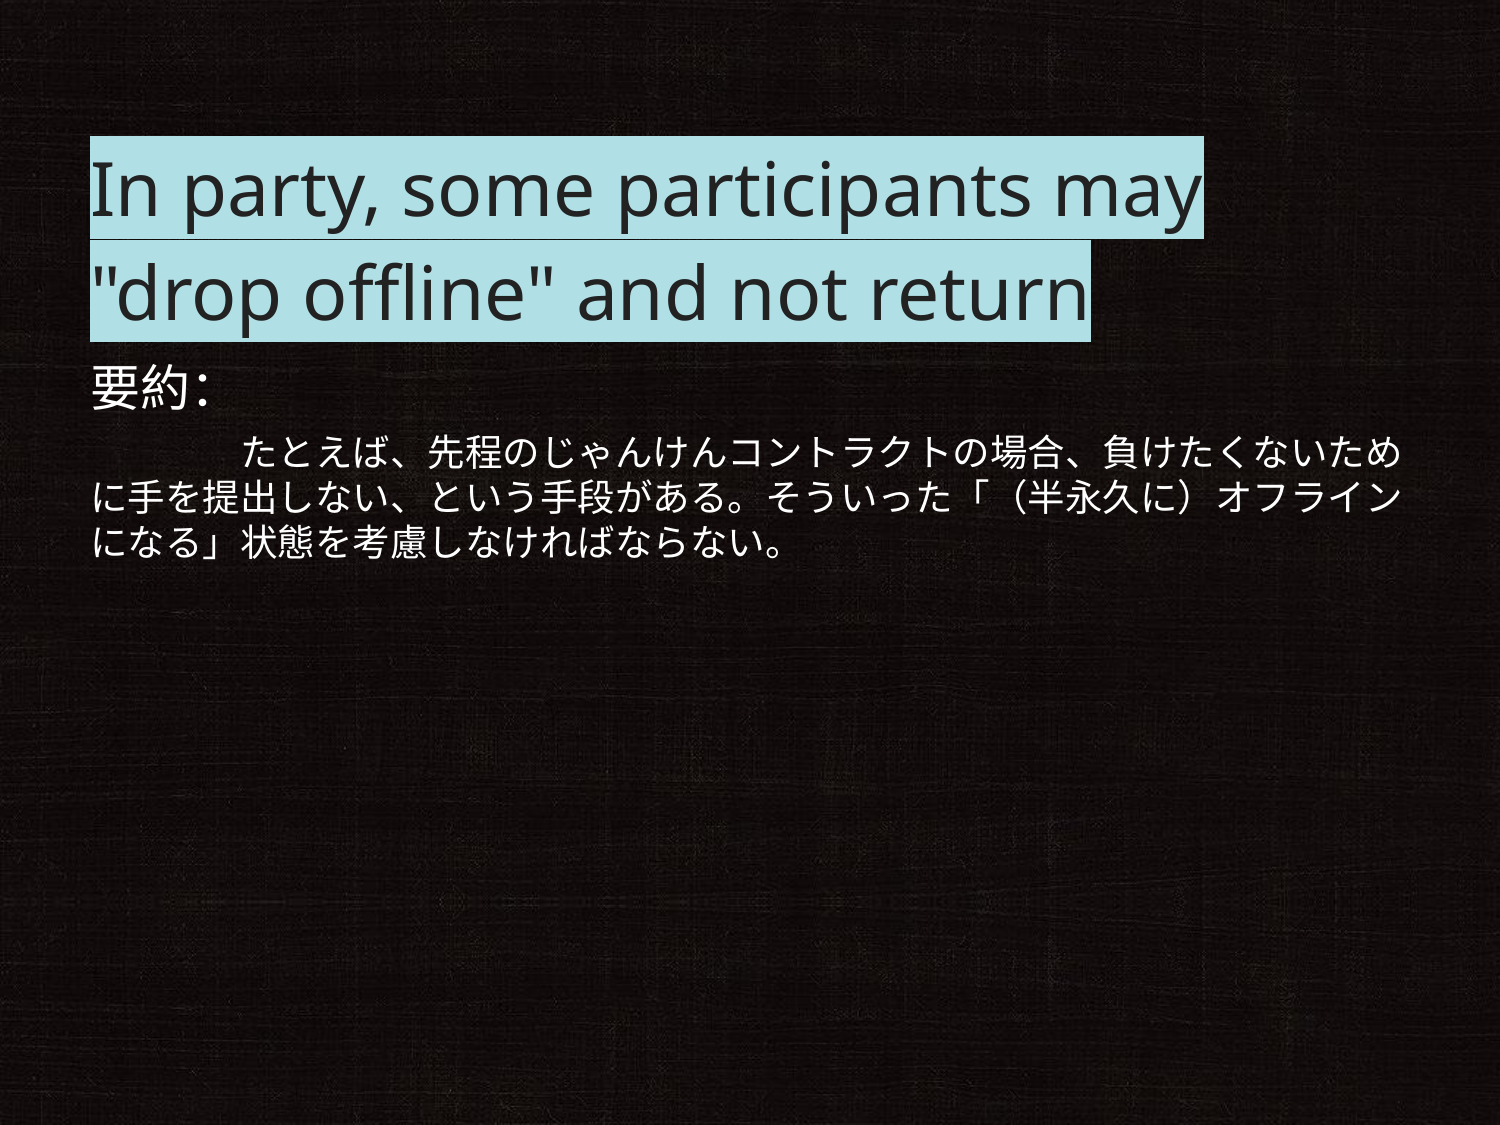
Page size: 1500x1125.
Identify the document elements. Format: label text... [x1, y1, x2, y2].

title In party, some participants may "drop offline" and not return [75, 113, 1425, 233]
list 要約： たとえば、先程のじゃんけんコントラクトの場合、負けたくないために手を提出しない、という手段がある。そういった「（半永久に）オフラインになる」状態を考慮しなければならない。 [75, 341, 1425, 1078]
picture [0, 0, 1500, 1125]
